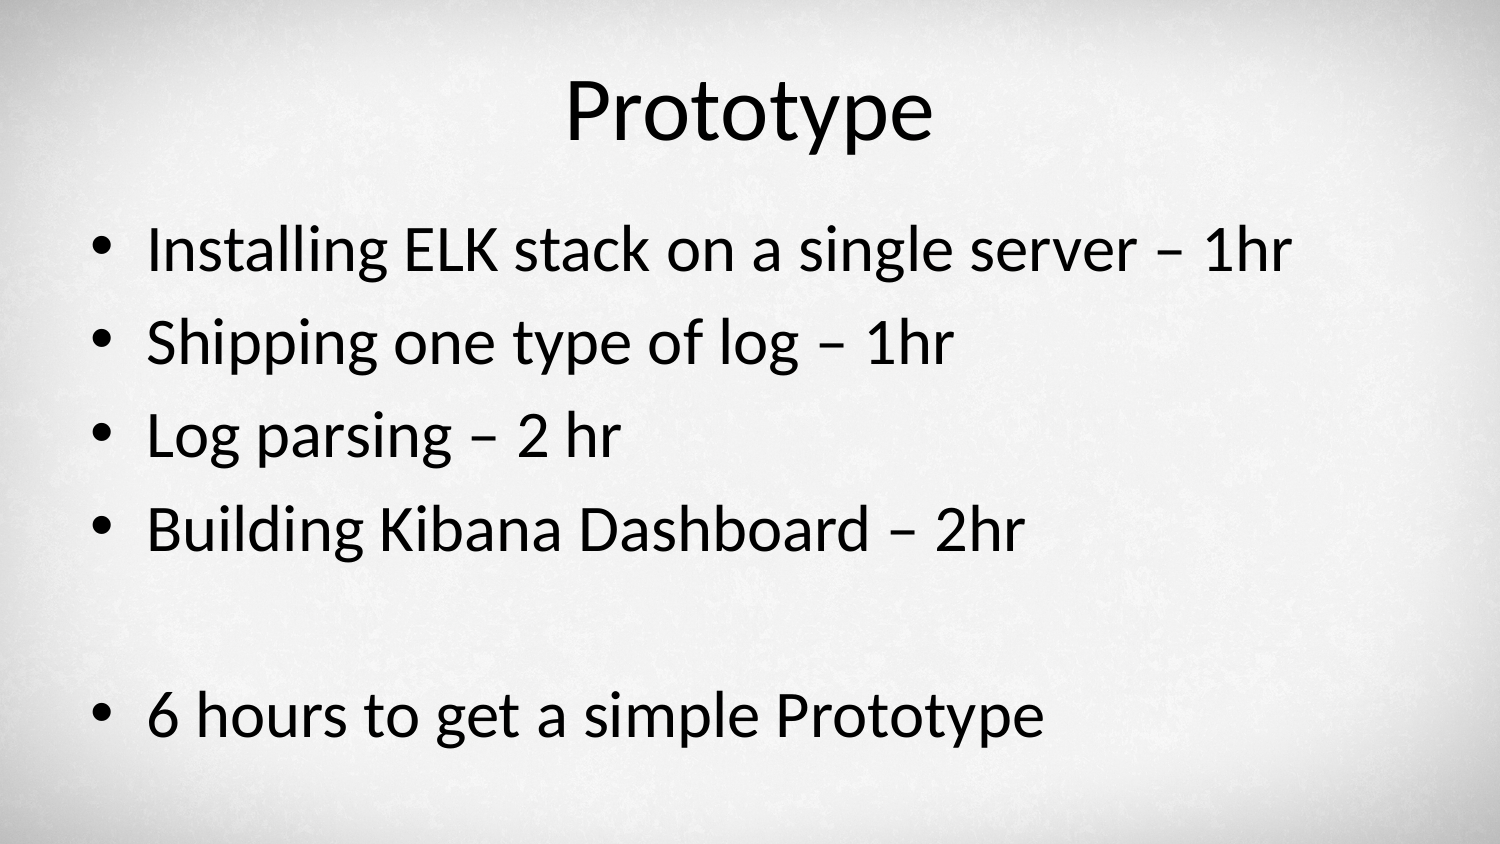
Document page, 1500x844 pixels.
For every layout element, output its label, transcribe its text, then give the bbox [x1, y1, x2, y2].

title Prototype [75, 33, 1425, 175]
picture [0, 0, 1500, 844]
list Installing ELK stack on a single server – 1hr Shipping one type of log – 1hr Log parsing – 2 hr Building Kibana Dashboard – 2hr 6 hours to get a simple Prototype [75, 196, 1425, 754]
